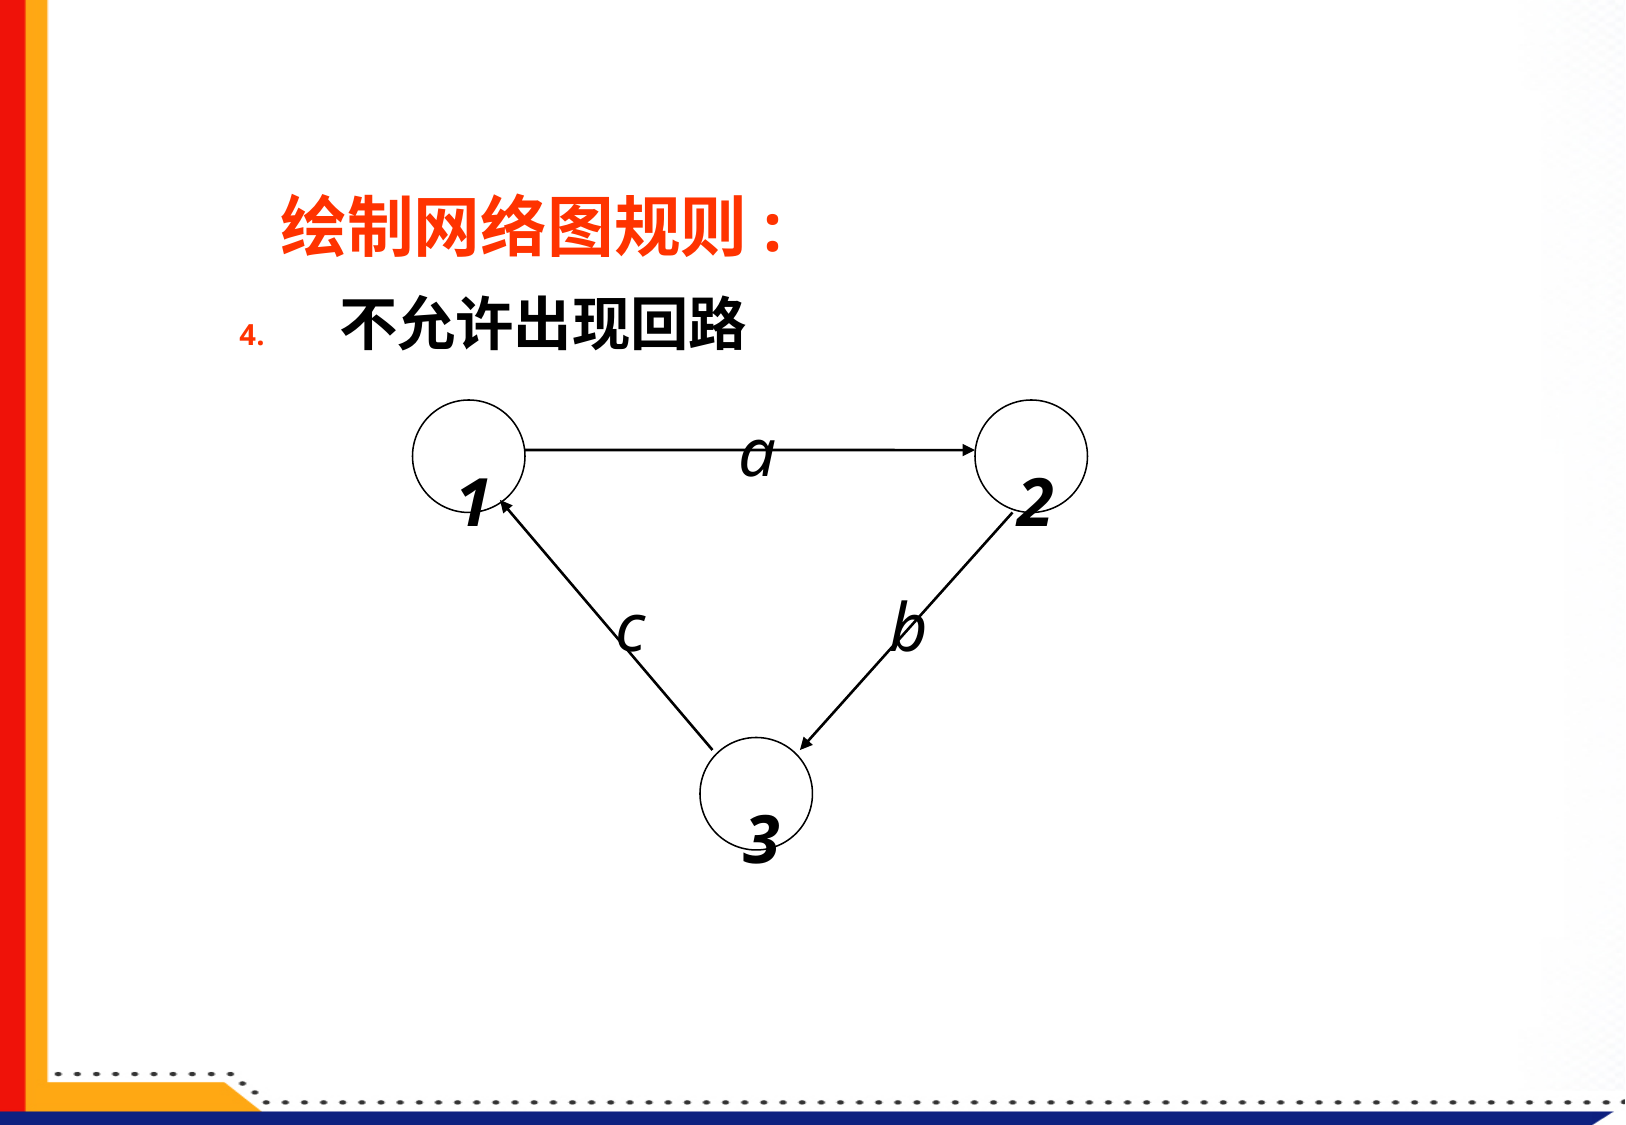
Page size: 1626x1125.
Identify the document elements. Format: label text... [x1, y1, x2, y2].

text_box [412, 362, 1088, 887]
text_box 绘制网络图规则: [265, 137, 798, 273]
picture [0, 0, 1625, 1125]
list 不允许出现回路 [221, 285, 1404, 850]
